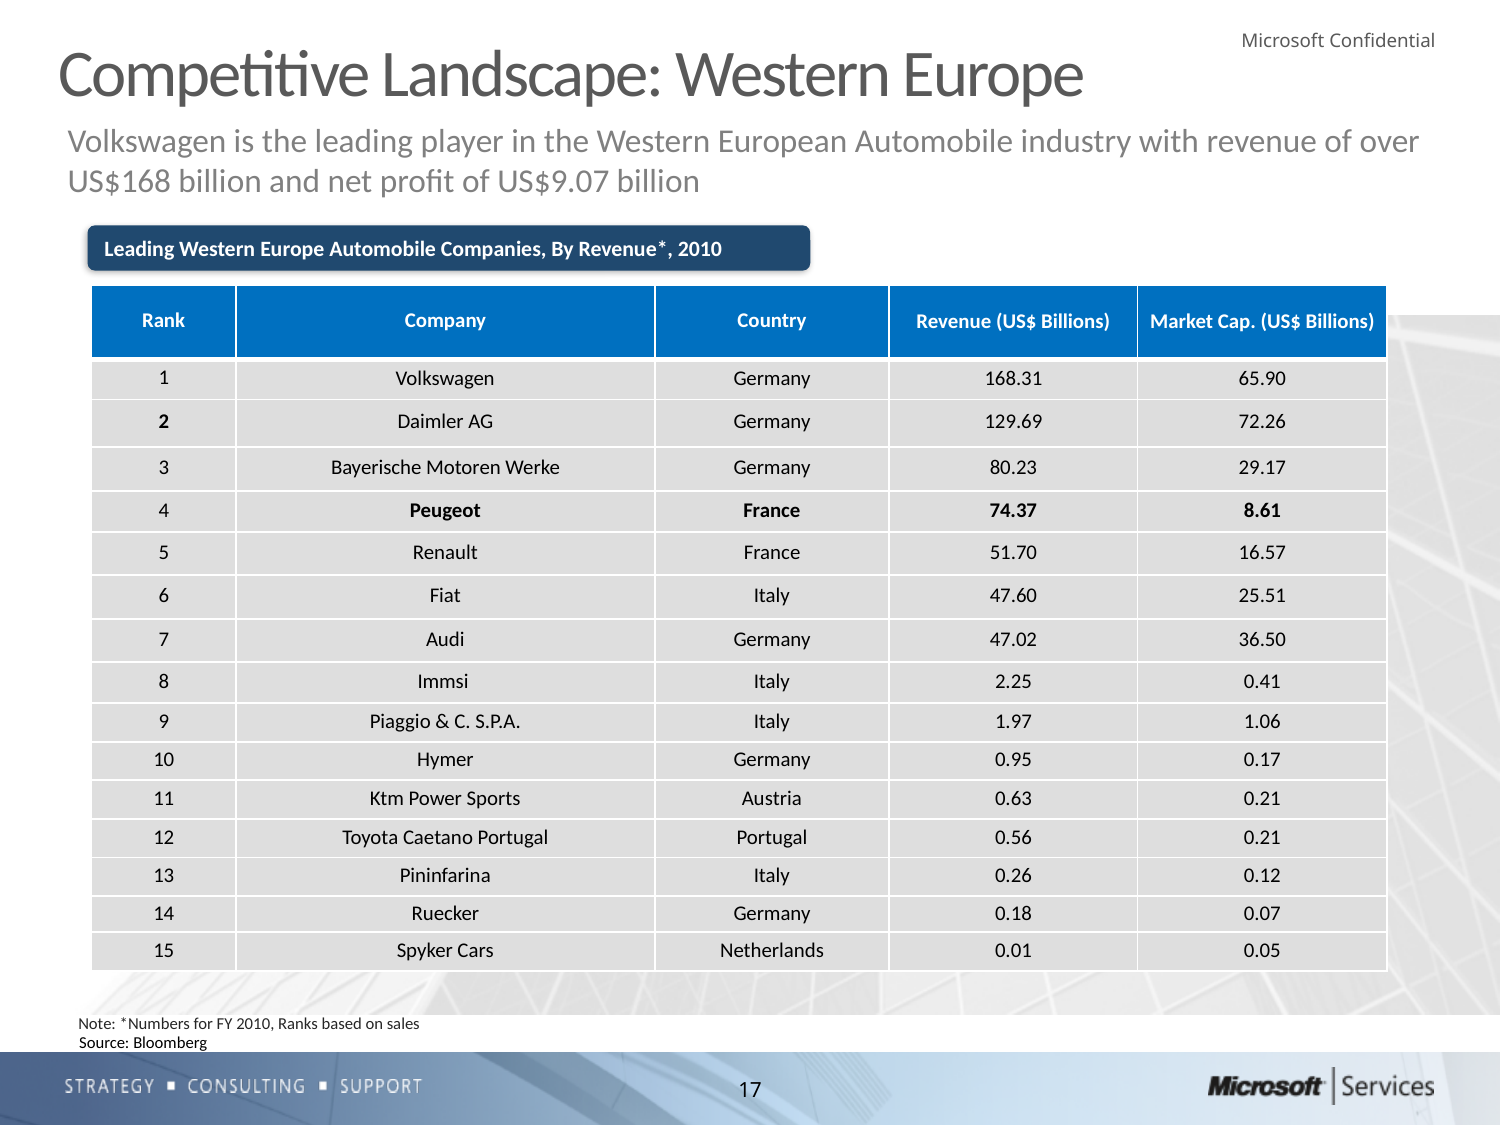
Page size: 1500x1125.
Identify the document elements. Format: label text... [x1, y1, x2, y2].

table_cell 51.70 [890, 533, 1137, 574]
table_header Rank [92, 286, 235, 357]
table_cell Ktm Power Sports [237, 781, 654, 818]
table_cell 0.18 [890, 897, 1137, 931]
table_cell 4 [92, 492, 235, 531]
table_cell Volkswagen [237, 362, 654, 399]
table_cell 1 [92, 362, 235, 399]
text_box Leading Western Europe Automobile Companies, By Revenue*, 2010 [87, 225, 811, 271]
table_cell 5 [92, 533, 235, 574]
table_cell Italy [656, 704, 888, 741]
table_cell 36.50 [1138, 620, 1386, 661]
table_cell 2.25 [890, 663, 1137, 702]
table_cell 8.61 [1138, 492, 1386, 531]
table_cell Ruecker [237, 897, 654, 931]
table_cell 15 [92, 933, 235, 970]
table_cell Germany [656, 620, 888, 661]
table_cell 168.31 [890, 362, 1137, 399]
table_cell Netherlands [656, 933, 888, 970]
table_cell 72.26 [1138, 400, 1386, 446]
title Competitive Landscape: Western Europe [58, 38, 1413, 132]
table_cell 0.07 [1138, 897, 1386, 931]
table_cell 0.95 [890, 743, 1137, 779]
table_cell 25.51 [1138, 576, 1386, 618]
table_cell 0.05 [1138, 933, 1386, 970]
table_cell Germany [656, 448, 888, 490]
table_cell France [656, 533, 888, 574]
table_header Revenue (US$ Billions) [890, 286, 1137, 357]
table_cell Germany [656, 362, 888, 399]
picture [65, 315, 1500, 1015]
text_box Note: *Numbers for FY 2010, Ranks based on sales [78, 1014, 1004, 1033]
table_cell Piaggio & C. S.P.A. [237, 704, 654, 741]
table_cell 12 [92, 820, 235, 857]
table_cell 1.97 [890, 704, 1137, 741]
table_cell France [656, 492, 888, 531]
table_cell 7 [92, 620, 235, 661]
table_cell Spyker Cars [237, 933, 654, 970]
table_cell 47.02 [890, 620, 1137, 661]
table_cell Germany [656, 743, 888, 779]
table_cell Daimler AG [237, 400, 654, 446]
table_cell 16.57 [1138, 533, 1386, 574]
text_box Source: Bloomberg [79, 1031, 1227, 1052]
table_cell 0.21 [1138, 820, 1386, 857]
table_cell 80.23 [890, 448, 1137, 490]
table_header Market Cap. (US$ Billions) [1138, 286, 1386, 357]
table_cell 29.17 [1138, 448, 1386, 490]
table_cell 13 [92, 858, 235, 895]
table_cell Fiat [237, 576, 654, 618]
table_cell Italy [656, 576, 888, 618]
table_cell Portugal [656, 820, 888, 857]
table_cell 6 [92, 576, 235, 618]
table_header Company [237, 286, 654, 357]
table_cell 1.06 [1138, 704, 1386, 741]
table_cell 0.21 [1138, 781, 1386, 818]
picture [0, 1052, 1500, 1125]
table_cell 0.26 [890, 858, 1137, 895]
table_cell Bayerische Motoren Werke [237, 448, 654, 490]
table_cell 9 [92, 704, 235, 741]
table_cell 0.63 [890, 781, 1137, 818]
table_cell 10 [92, 743, 235, 779]
table_cell 47.60 [890, 576, 1137, 618]
list Volkswagen is the leading player in the Western European Automobile industry with revenue of over US$168 billion and net profit of US$9.07 billion [67, 119, 1422, 200]
table_cell 0.17 [1138, 743, 1386, 779]
table_cell Pininfarina [237, 858, 654, 895]
table_cell Toyota Caetano Portugal [237, 820, 654, 857]
table_cell 129.69 [890, 400, 1137, 446]
table_cell 14 [92, 897, 235, 931]
table_cell 0.41 [1138, 663, 1386, 702]
table_cell Austria [656, 781, 888, 818]
table_cell Peugeot [237, 492, 654, 531]
table_cell Italy [656, 858, 888, 895]
table_cell 65.90 [1138, 362, 1386, 399]
table_cell 0.01 [890, 933, 1137, 970]
table_cell 2 [92, 400, 235, 446]
table_cell 0.12 [1138, 858, 1386, 895]
table_cell 0.56 [890, 820, 1137, 857]
table_cell 3 [92, 448, 235, 490]
table_cell 8 [92, 663, 235, 702]
table_cell Renault [237, 533, 654, 574]
table_cell Italy [656, 663, 888, 702]
table_cell Immsi [237, 663, 654, 702]
table_header Country [656, 286, 888, 357]
table_cell 11 [92, 781, 235, 818]
table_cell Audi [237, 620, 654, 661]
table_cell Germany [656, 400, 888, 446]
table_cell 74.37 [890, 492, 1137, 531]
table_cell Germany [656, 897, 888, 931]
table_cell Hymer [237, 743, 654, 779]
